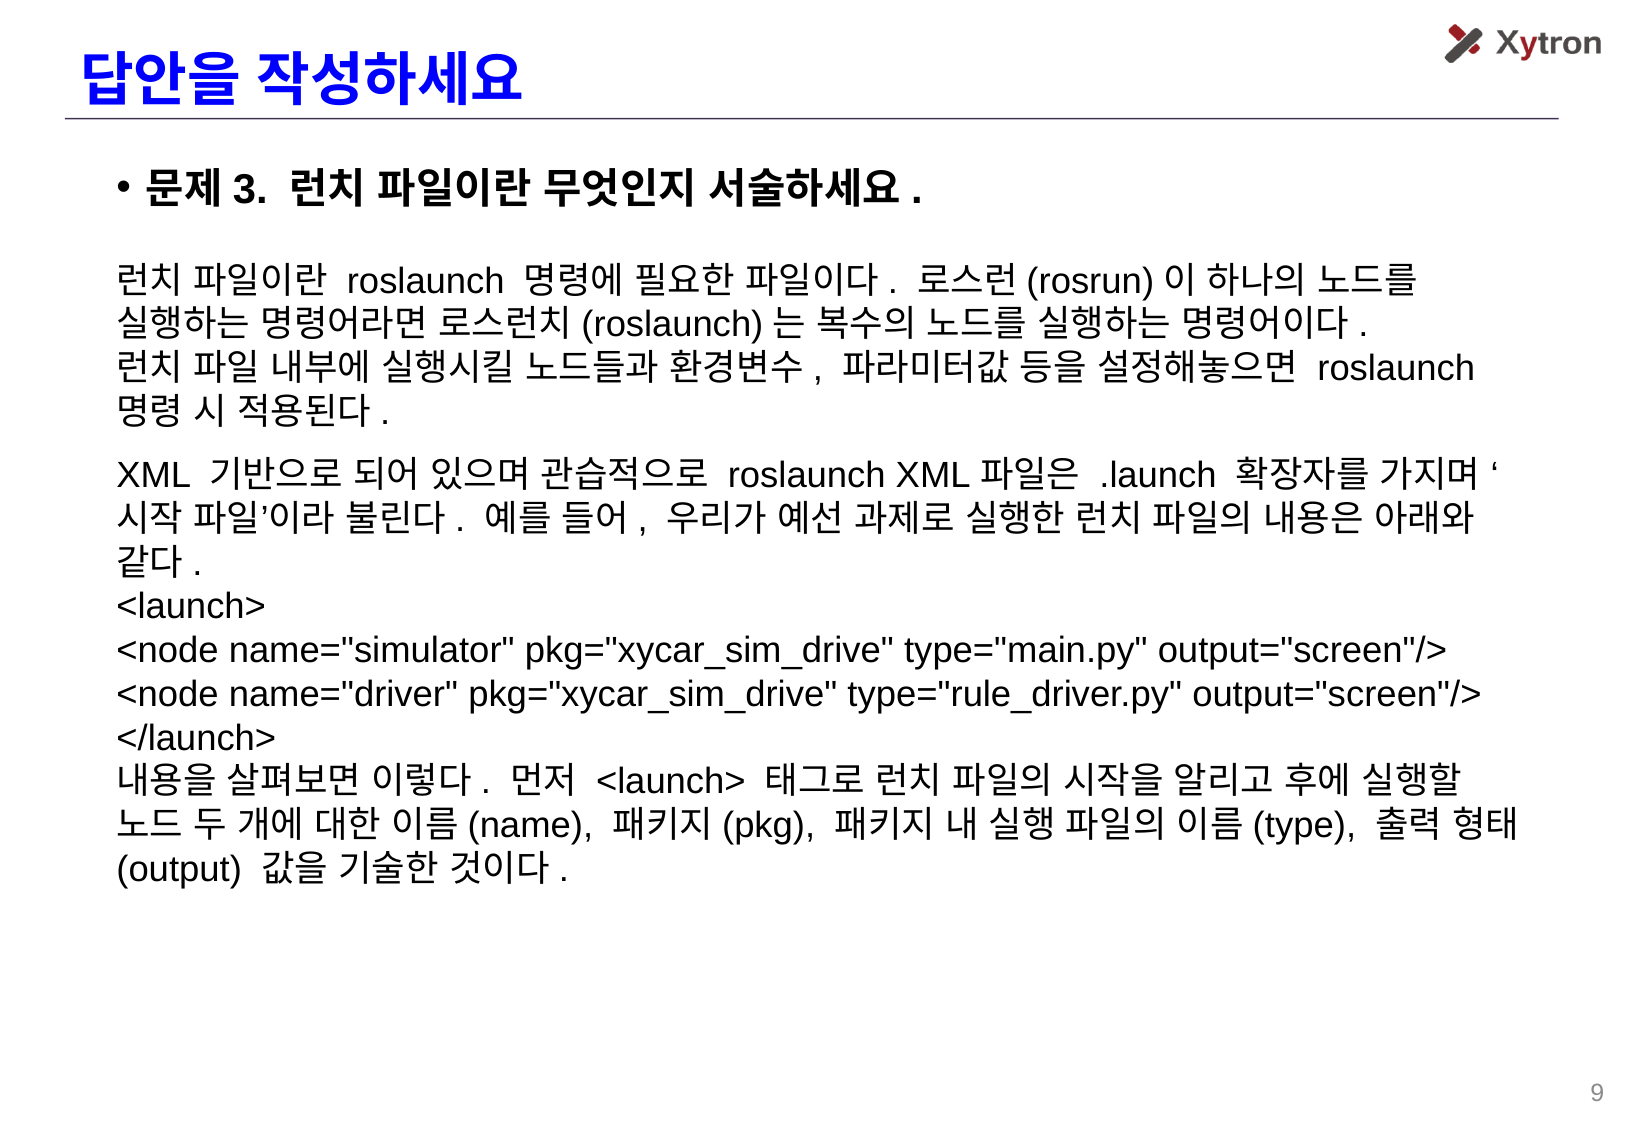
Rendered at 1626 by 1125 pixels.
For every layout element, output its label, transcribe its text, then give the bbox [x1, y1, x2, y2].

text_box ‹#› [1240, 1061, 1620, 1122]
picture [1444, 24, 1601, 63]
text_box 답안을 작성하세요 [65, 27, 1558, 128]
text_box 문제3. 런치 파일이란 무엇인지 서술하세요. 런치 파일이란 roslaunch 명령에 필요한 파일이다. 로스런(rosrun)이 하나의 노드를 실행하는 명령어라면 로스런치(roslaunch)는 복수의 노드를 실행하는 명령어이다. 런치 파일 내부에 실행시킬 노드들과 환경변수, 파라미터값 등을 설정해놓으면 roslaunch 명령 시 적용된다. XML 기반으로 되어 있으며 관습적으로 roslaunch XML파일은 .launch 확장자를 가지며 ‘시작 파일’이라 불린다. 예를 들어, 우리가 예선 과제로 실행한 런치 파일의 내용은 아래와 같다. <launch> <node name="simulator" pkg="xycar_sim_drive" type="main.py" output="screen"/> <node name="driver" pkg="xycar_sim_drive" type="rule_driver.py" output="screen"/> </launch> 내용을 살펴보면 이렇다. 먼저 <launch> 태그로 런치 파일의 시작을 알리고 후에 실행할 노드 두 개에 대한 이름(name), 패키지(pkg), 패키지 내 실행 파일의 이름(type), 출력 형태(output) 값을 기술한 것이다. [101, 154, 1558, 1071]
